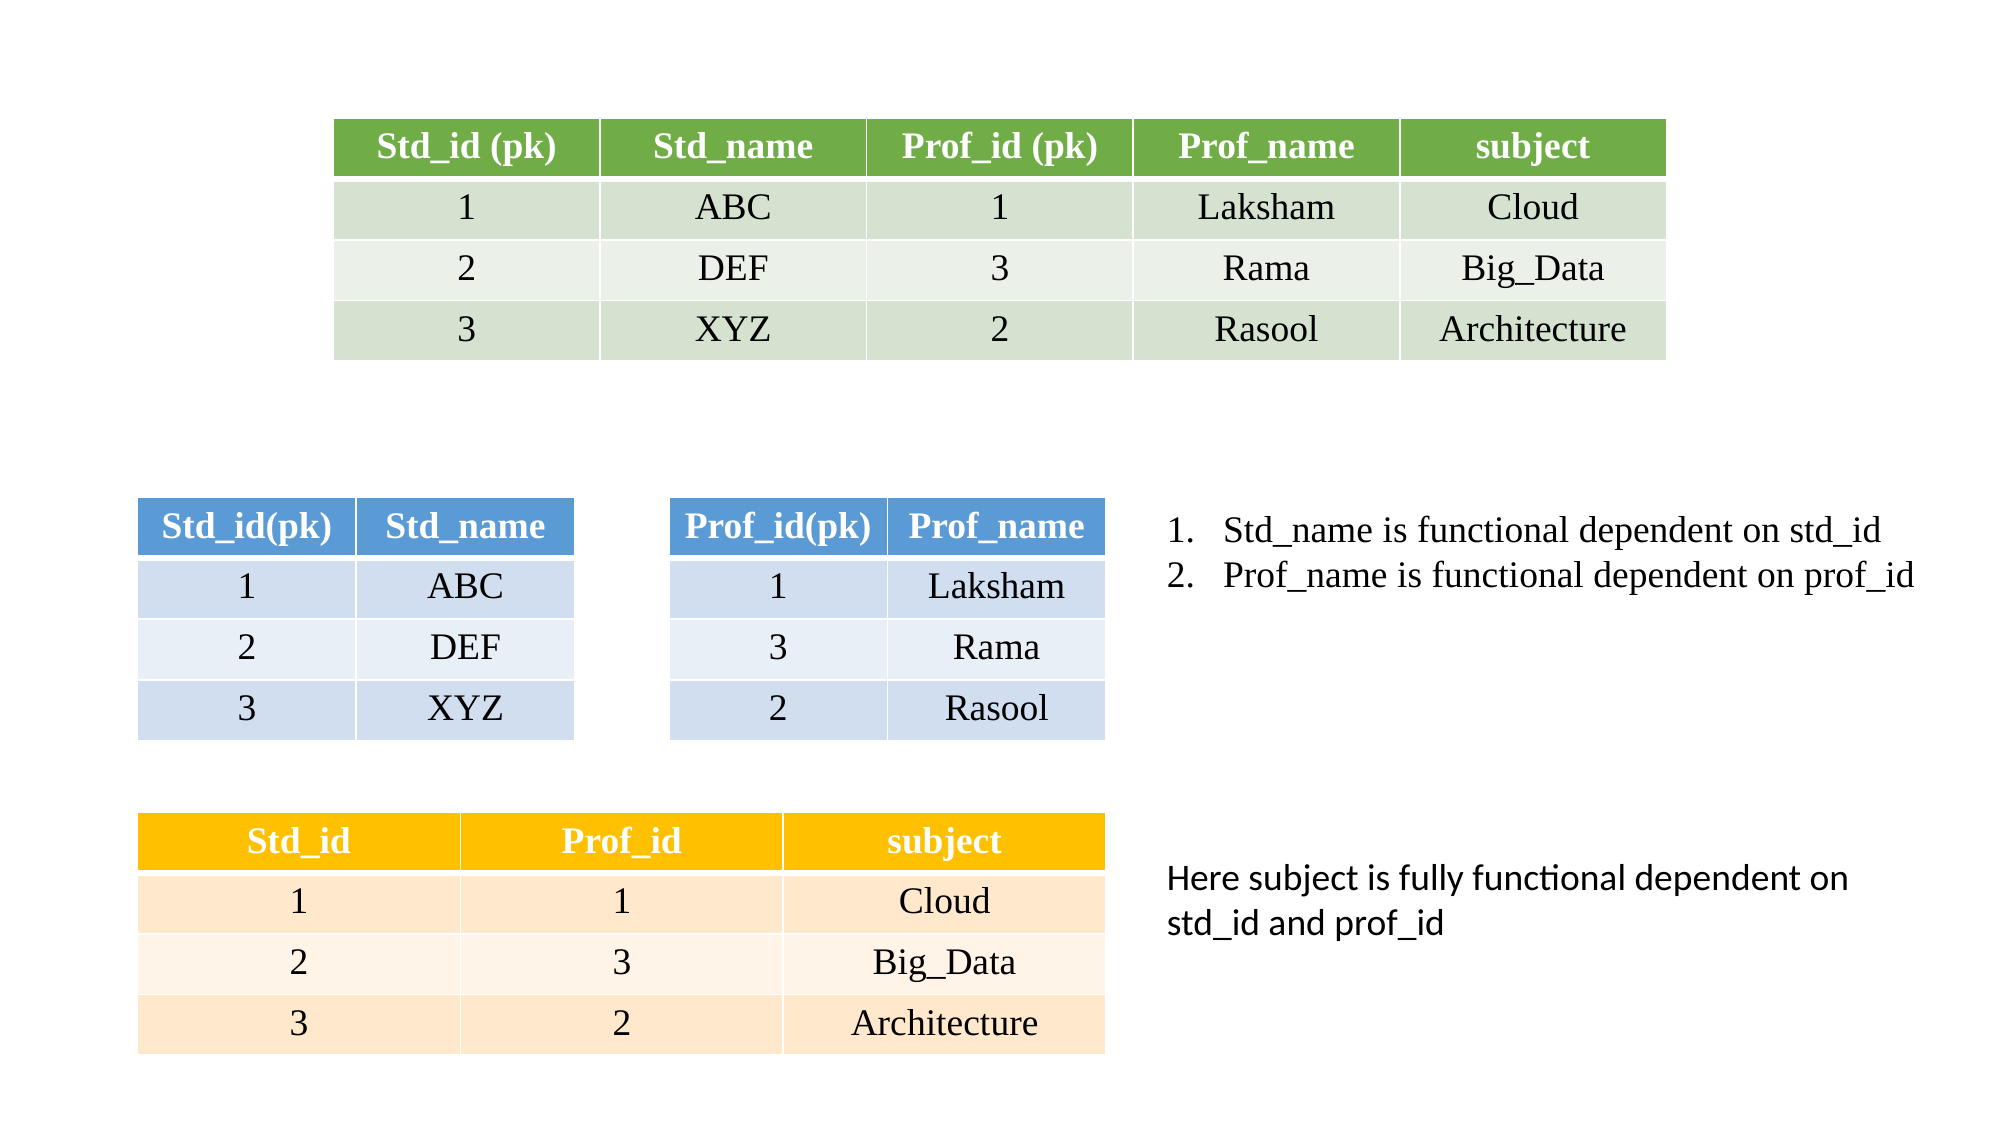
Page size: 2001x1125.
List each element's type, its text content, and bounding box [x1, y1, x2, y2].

list [137, 47, 1863, 1071]
table_header Std_id(pk) [138, 498, 355, 555]
table_cell Rama [1134, 241, 1399, 300]
text_box Std_name is functional dependent on std_id Prof_name is functional dependent on prof_id [1152, 497, 1971, 647]
table_cell Laksham [888, 561, 1105, 618]
table_cell 3 [138, 995, 460, 1054]
table_cell 3 [867, 241, 1132, 300]
table_cell 1 [670, 561, 887, 618]
table_cell DEF [601, 241, 866, 300]
table_header Std_id [138, 813, 460, 870]
table_cell Architecture [784, 995, 1105, 1054]
table_cell DEF [357, 620, 574, 679]
table_cell Big_Data [784, 935, 1105, 994]
table_cell 1 [867, 182, 1132, 239]
table_cell 3 [670, 620, 887, 679]
table_cell 2 [138, 620, 355, 679]
table_cell 1 [334, 182, 599, 239]
table_header Std_name [601, 119, 866, 176]
table_header Prof_name [1134, 119, 1399, 176]
table_header Prof_name [888, 498, 1105, 555]
table_cell Rasool [1134, 301, 1399, 360]
table_header Prof_id(pk) [670, 498, 887, 555]
table_cell Big_Data [1401, 241, 1666, 300]
table_cell 2 [867, 301, 1132, 360]
table_header Prof_id [461, 813, 782, 870]
table_cell Laksham [1134, 182, 1399, 239]
table_cell XYZ [601, 301, 866, 360]
table_cell Cloud [1401, 182, 1666, 239]
table_cell Rasool [888, 681, 1105, 740]
table_cell 2 [138, 935, 460, 994]
table_cell 3 [334, 301, 599, 360]
table_cell Rama [888, 620, 1105, 679]
table_cell Cloud [784, 876, 1105, 933]
table_cell 3 [138, 681, 355, 740]
table_cell 3 [461, 935, 782, 994]
table_header Std_id (pk) [334, 119, 599, 176]
table_cell 2 [334, 241, 599, 300]
table_cell 2 [670, 681, 887, 740]
table_header subject [1401, 119, 1666, 176]
table_header Prof_id (pk) [867, 119, 1132, 176]
table_cell 1 [138, 876, 460, 933]
table_cell 1 [138, 561, 355, 618]
text_box Here subject is fully functional dependent on std_id and prof_id [1152, 845, 1880, 951]
table_cell ABC [601, 182, 866, 239]
table_cell 2 [461, 995, 782, 1054]
table_header Std_name [357, 498, 574, 555]
table_header subject [784, 813, 1105, 870]
table_cell Architecture [1401, 301, 1666, 360]
table_cell XYZ [357, 681, 574, 740]
table_cell 1 [461, 876, 782, 933]
table_cell ABC [357, 561, 574, 618]
